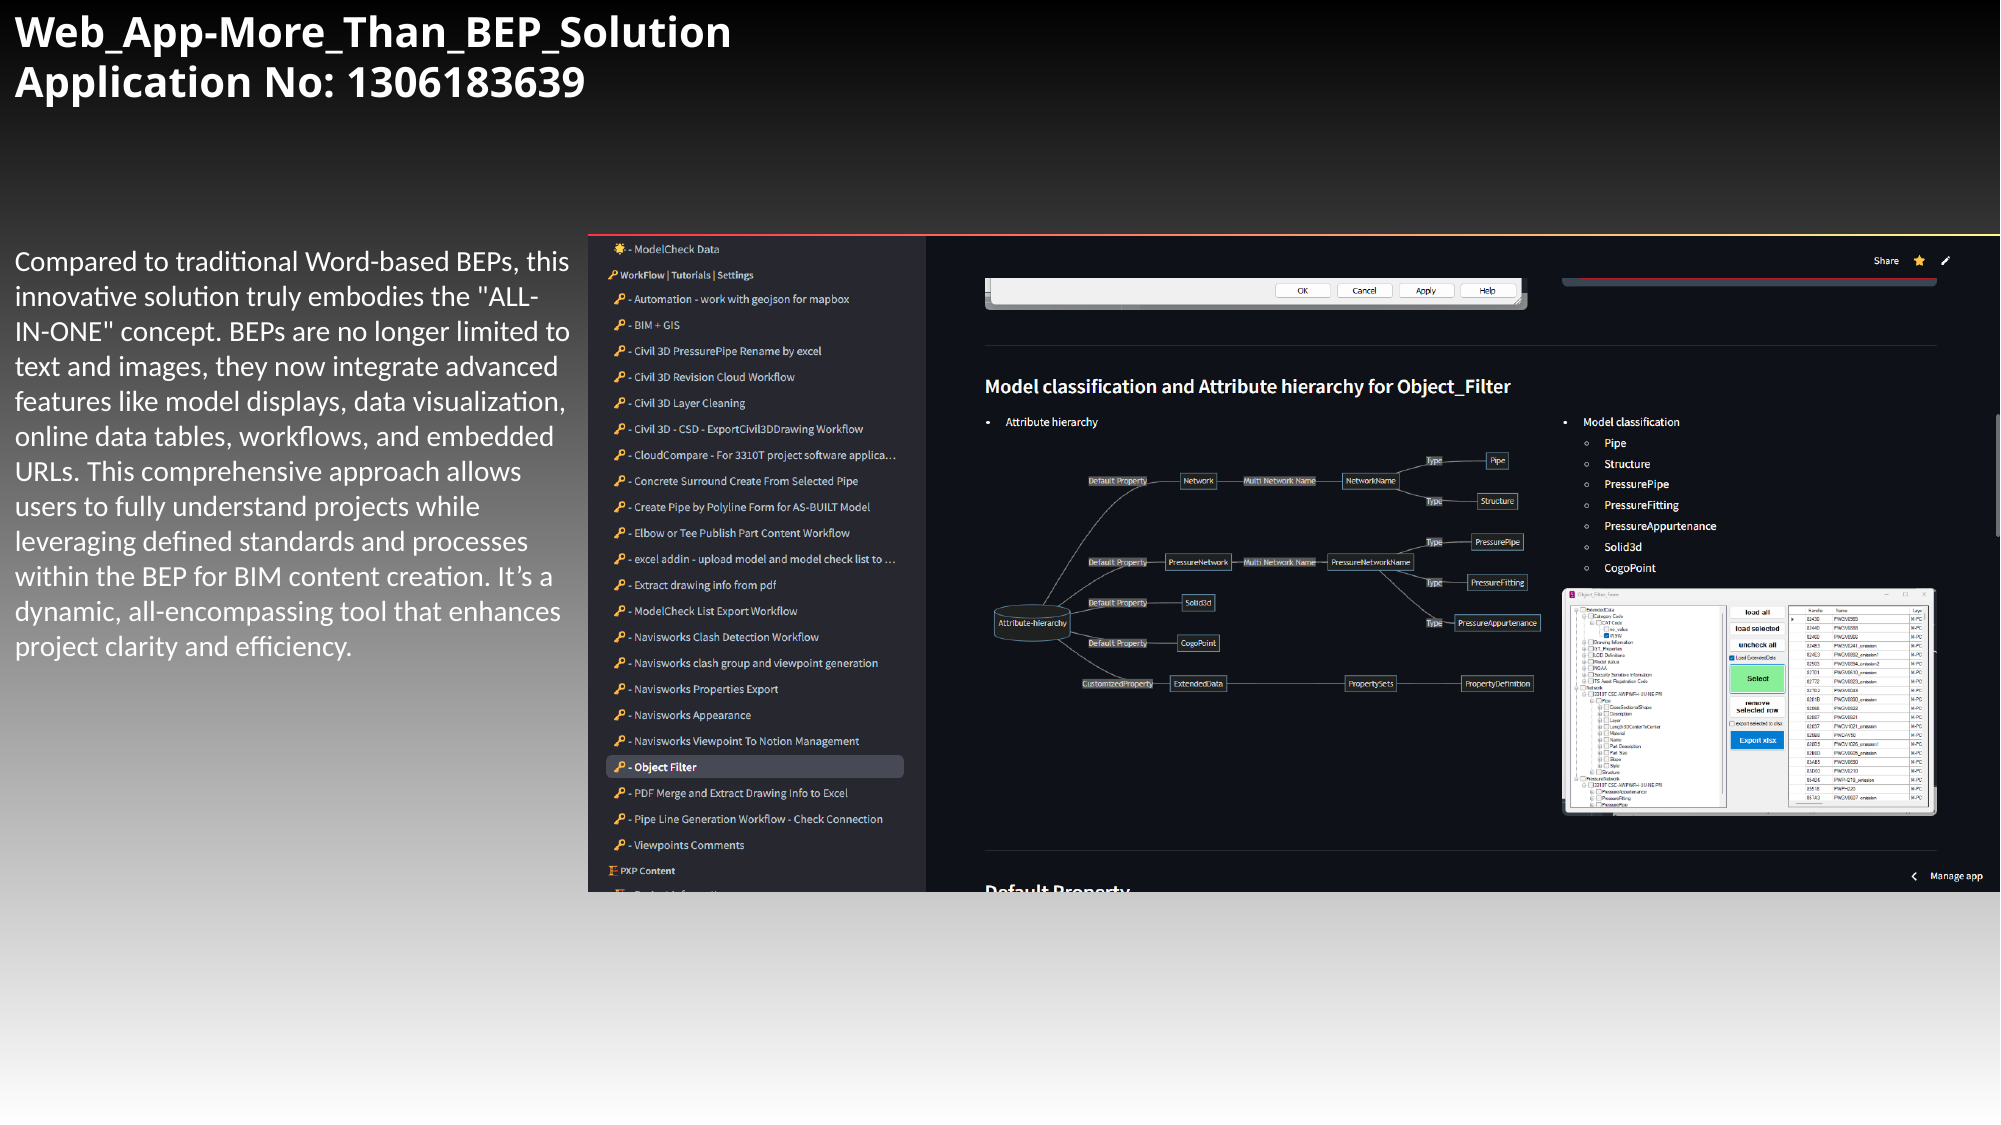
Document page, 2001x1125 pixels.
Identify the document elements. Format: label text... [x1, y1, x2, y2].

text_box Web_App-More_Than_BEP_Solution Application No: 1306183639 [0, 0, 1655, 114]
text_box Compared to traditional Word-based BEPs, this innovative solution truly embodies the "ALL-IN-ONE" concept. BEPs are no longer limited to text and images, they now integrate advanced features like model displays, data visualization, online data tables, workflows, and embedded URLs. This comprehensive approach allows users to fully understand projects while leveraging defined standards and processes within the BEP for BIM content creation. It’s a dynamic, all-encompassing tool that enhances project clarity and efficiency. [0, 234, 588, 670]
picture [588, 234, 2000, 892]
